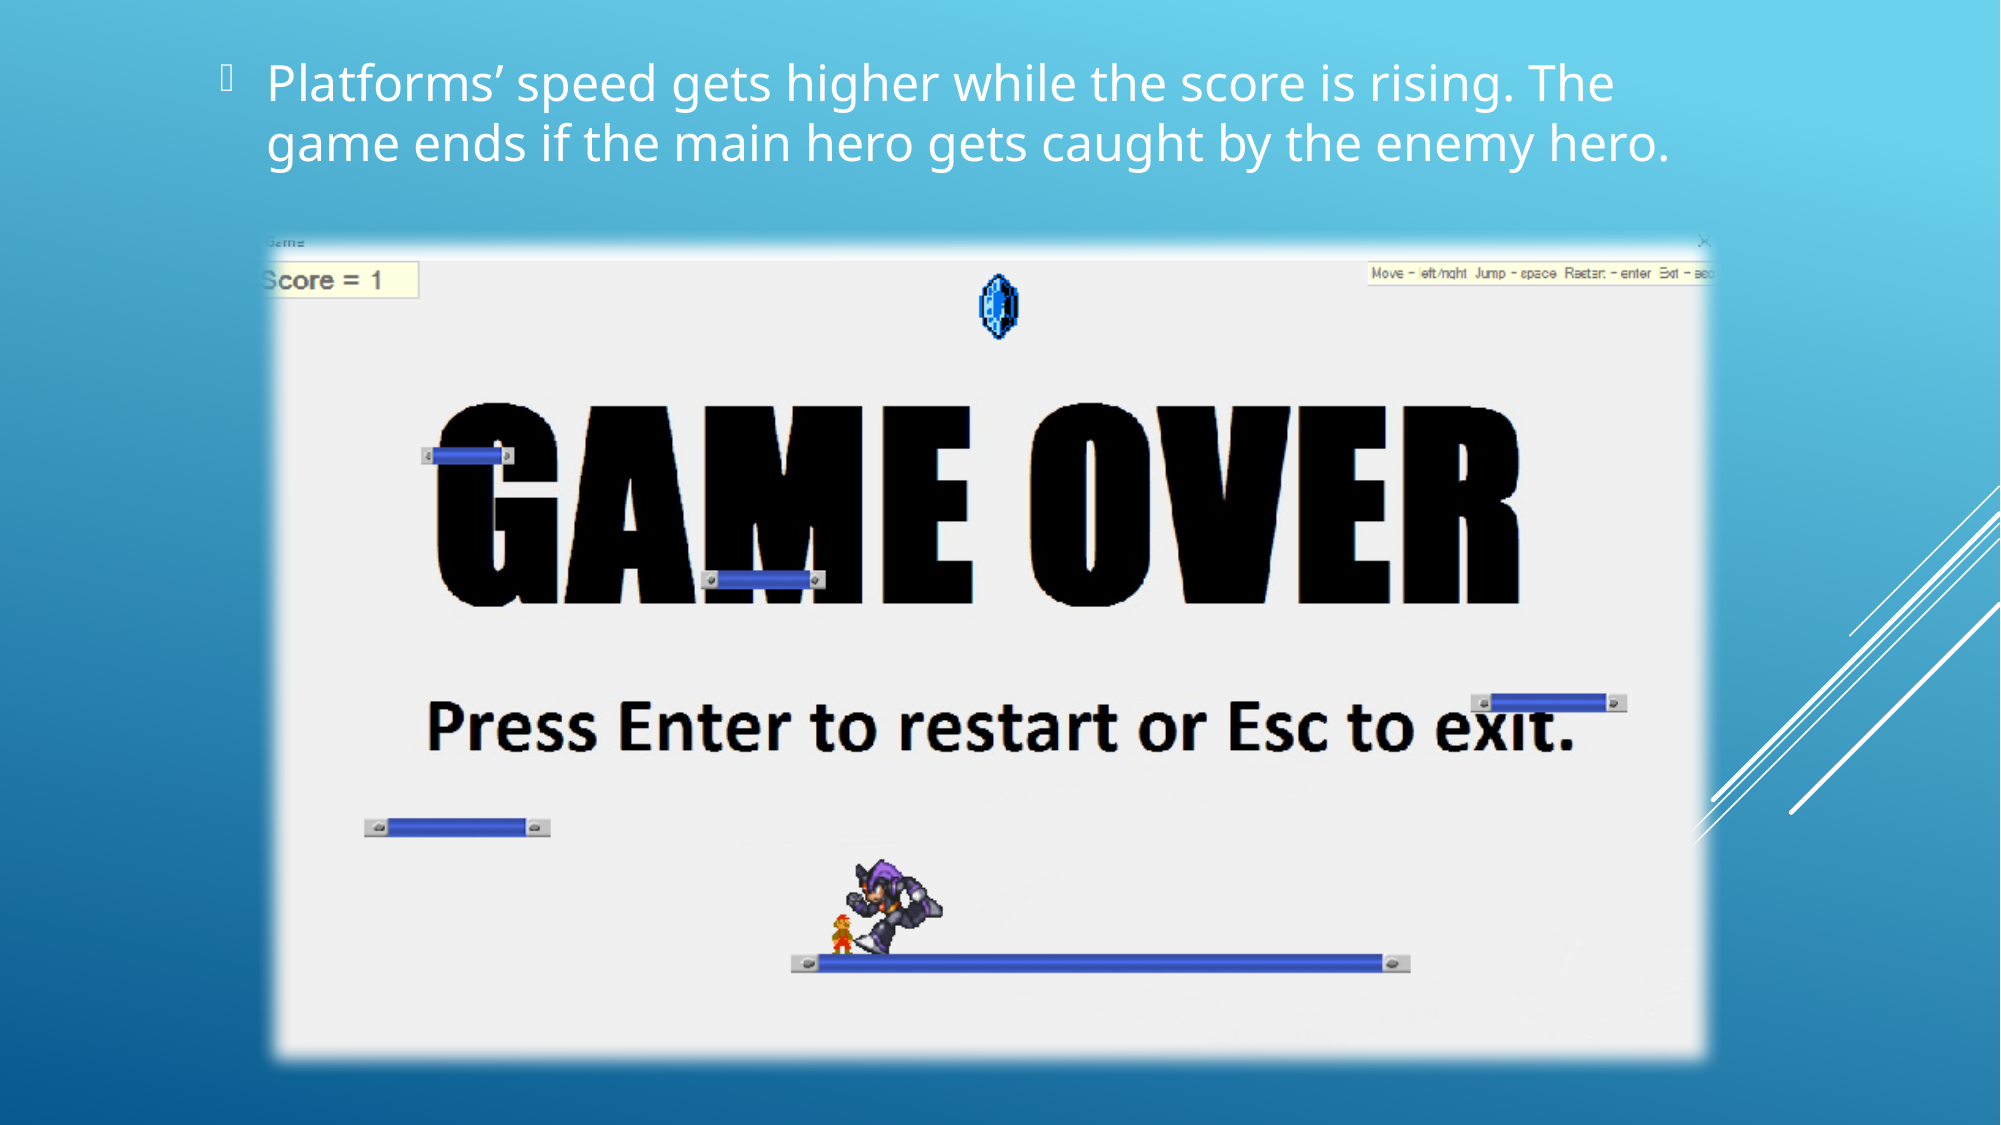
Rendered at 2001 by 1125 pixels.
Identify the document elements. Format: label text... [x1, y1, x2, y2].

picture [257, 227, 1725, 1079]
list Platforms’ speed gets higher while the score is rising. The game ends if the main hero gets caught by the enemy hero. [204, 34, 1777, 260]
